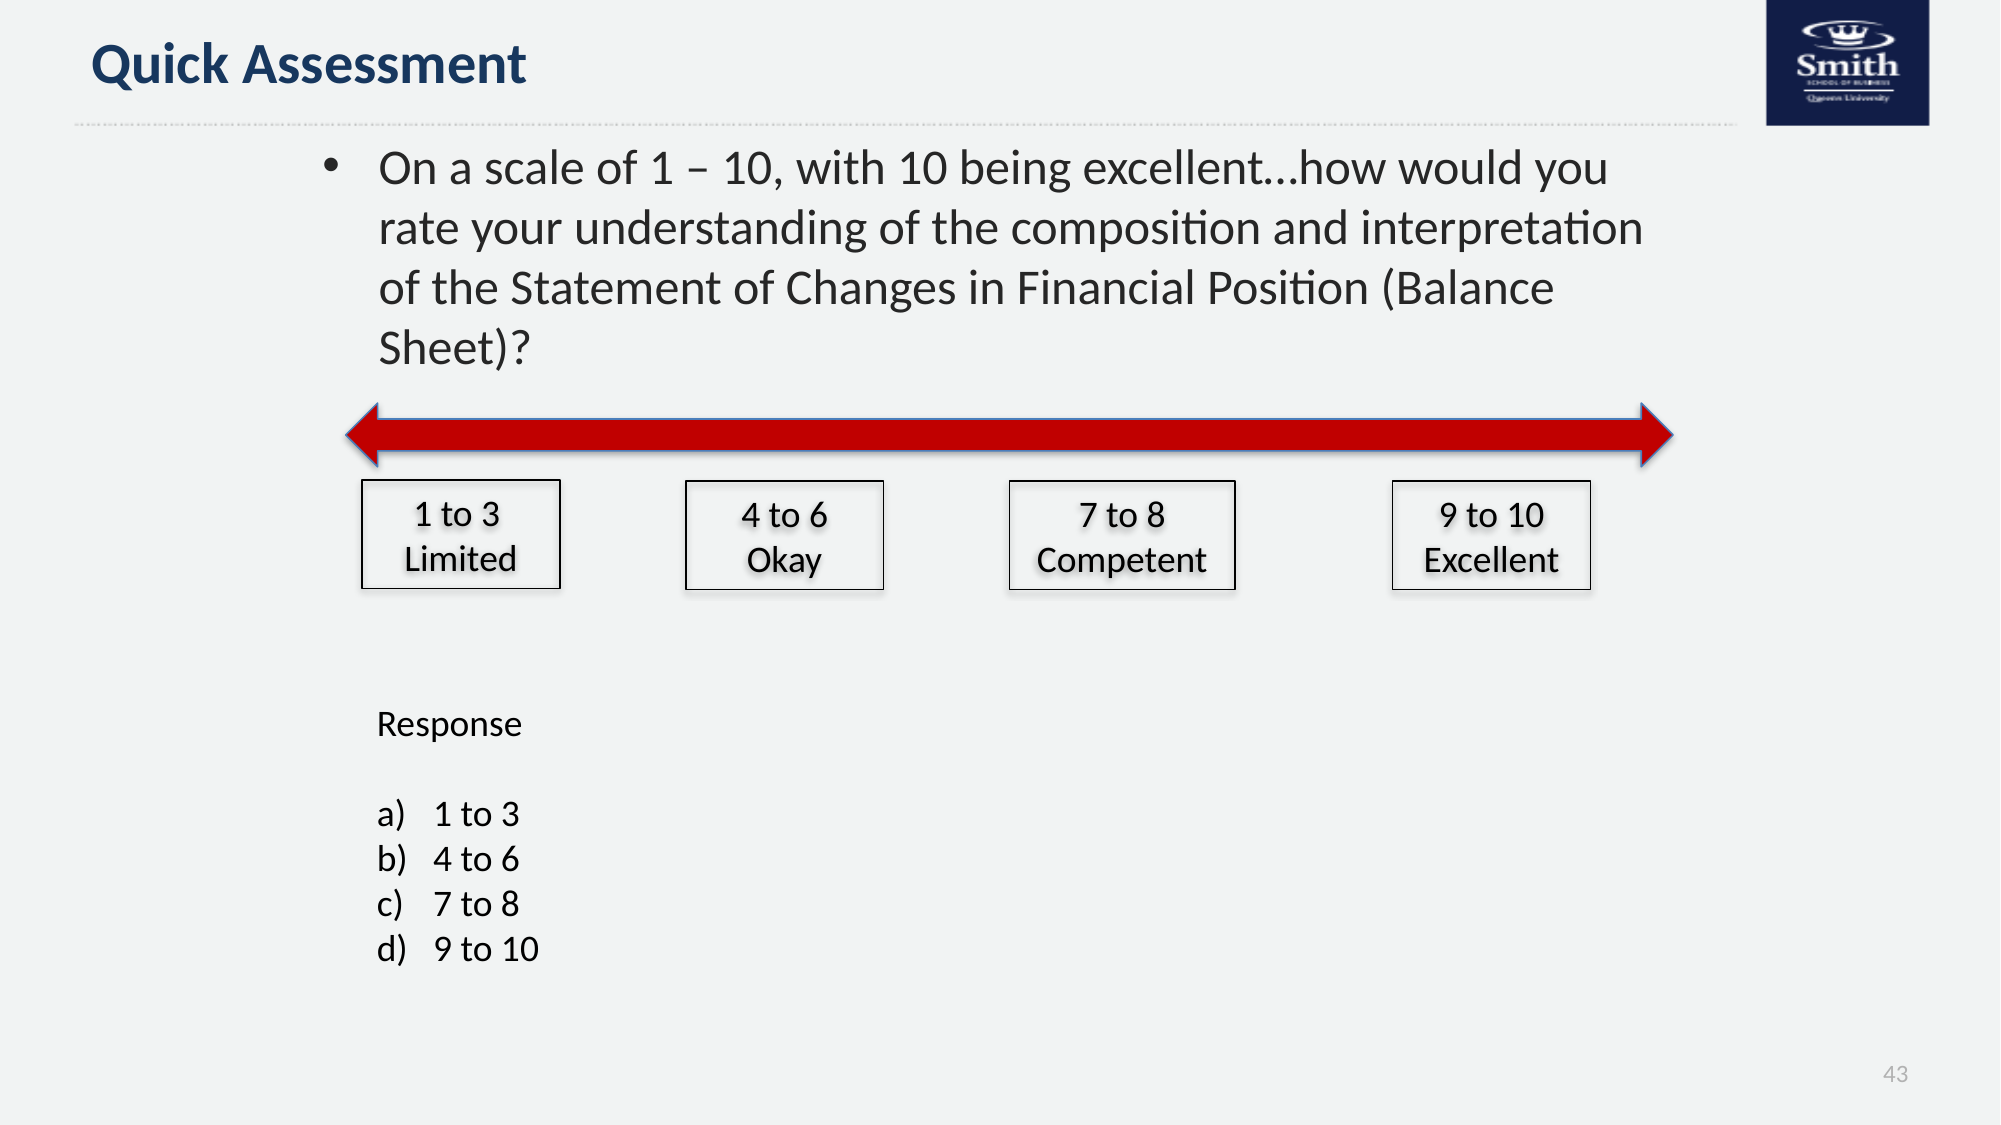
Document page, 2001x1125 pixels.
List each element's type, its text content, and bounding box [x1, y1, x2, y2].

text_box 7 to 8 Competent [1009, 480, 1236, 590]
text_box Response 1 to 3 4 to 6 7 to 8 9 to 10 [362, 691, 1215, 977]
text_box 4 to 6 Okay [685, 480, 884, 590]
slide_number 43 [1473, 1042, 1924, 1103]
text_box 9 to 10 Excellent [1392, 480, 1591, 590]
list On a scale of 1 – 10, with 10 being excellent…how would you rate your understanding of the composition and interpretation of the Statement of Changes in Financial Position (Balance Sheet)? [307, 126, 1693, 668]
text_box [345, 402, 1674, 468]
title Quick Assessment [76, 7, 1717, 114]
text_box 1 to 3 Limited [361, 479, 561, 589]
